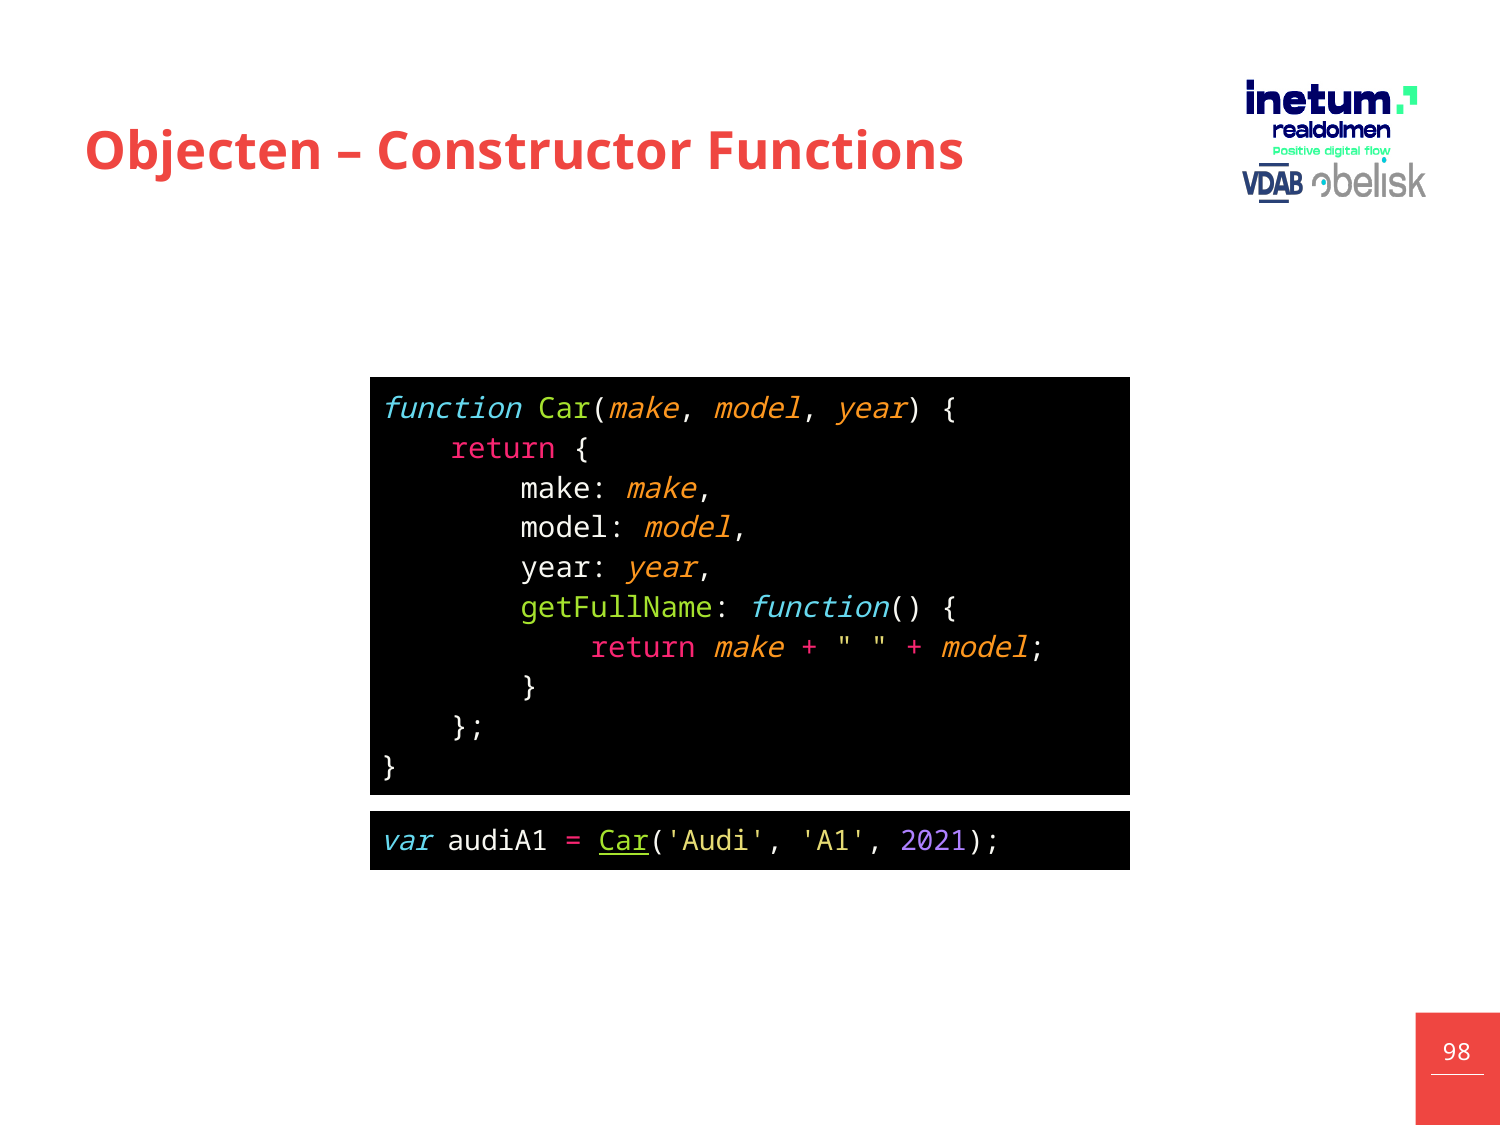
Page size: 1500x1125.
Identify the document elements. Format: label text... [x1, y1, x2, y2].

table_header var audiA1 = Car('Audi', 'A1', 2021); [370, 811, 1130, 870]
title Objecten – Constructor Functions [83, 114, 1229, 181]
table_header function Car(make, model, year) { return { make: make, model: model, year: year, getFullName: function() { return make + " " + model; } }; } [370, 377, 1130, 795]
picture [1233, 52, 1431, 203]
